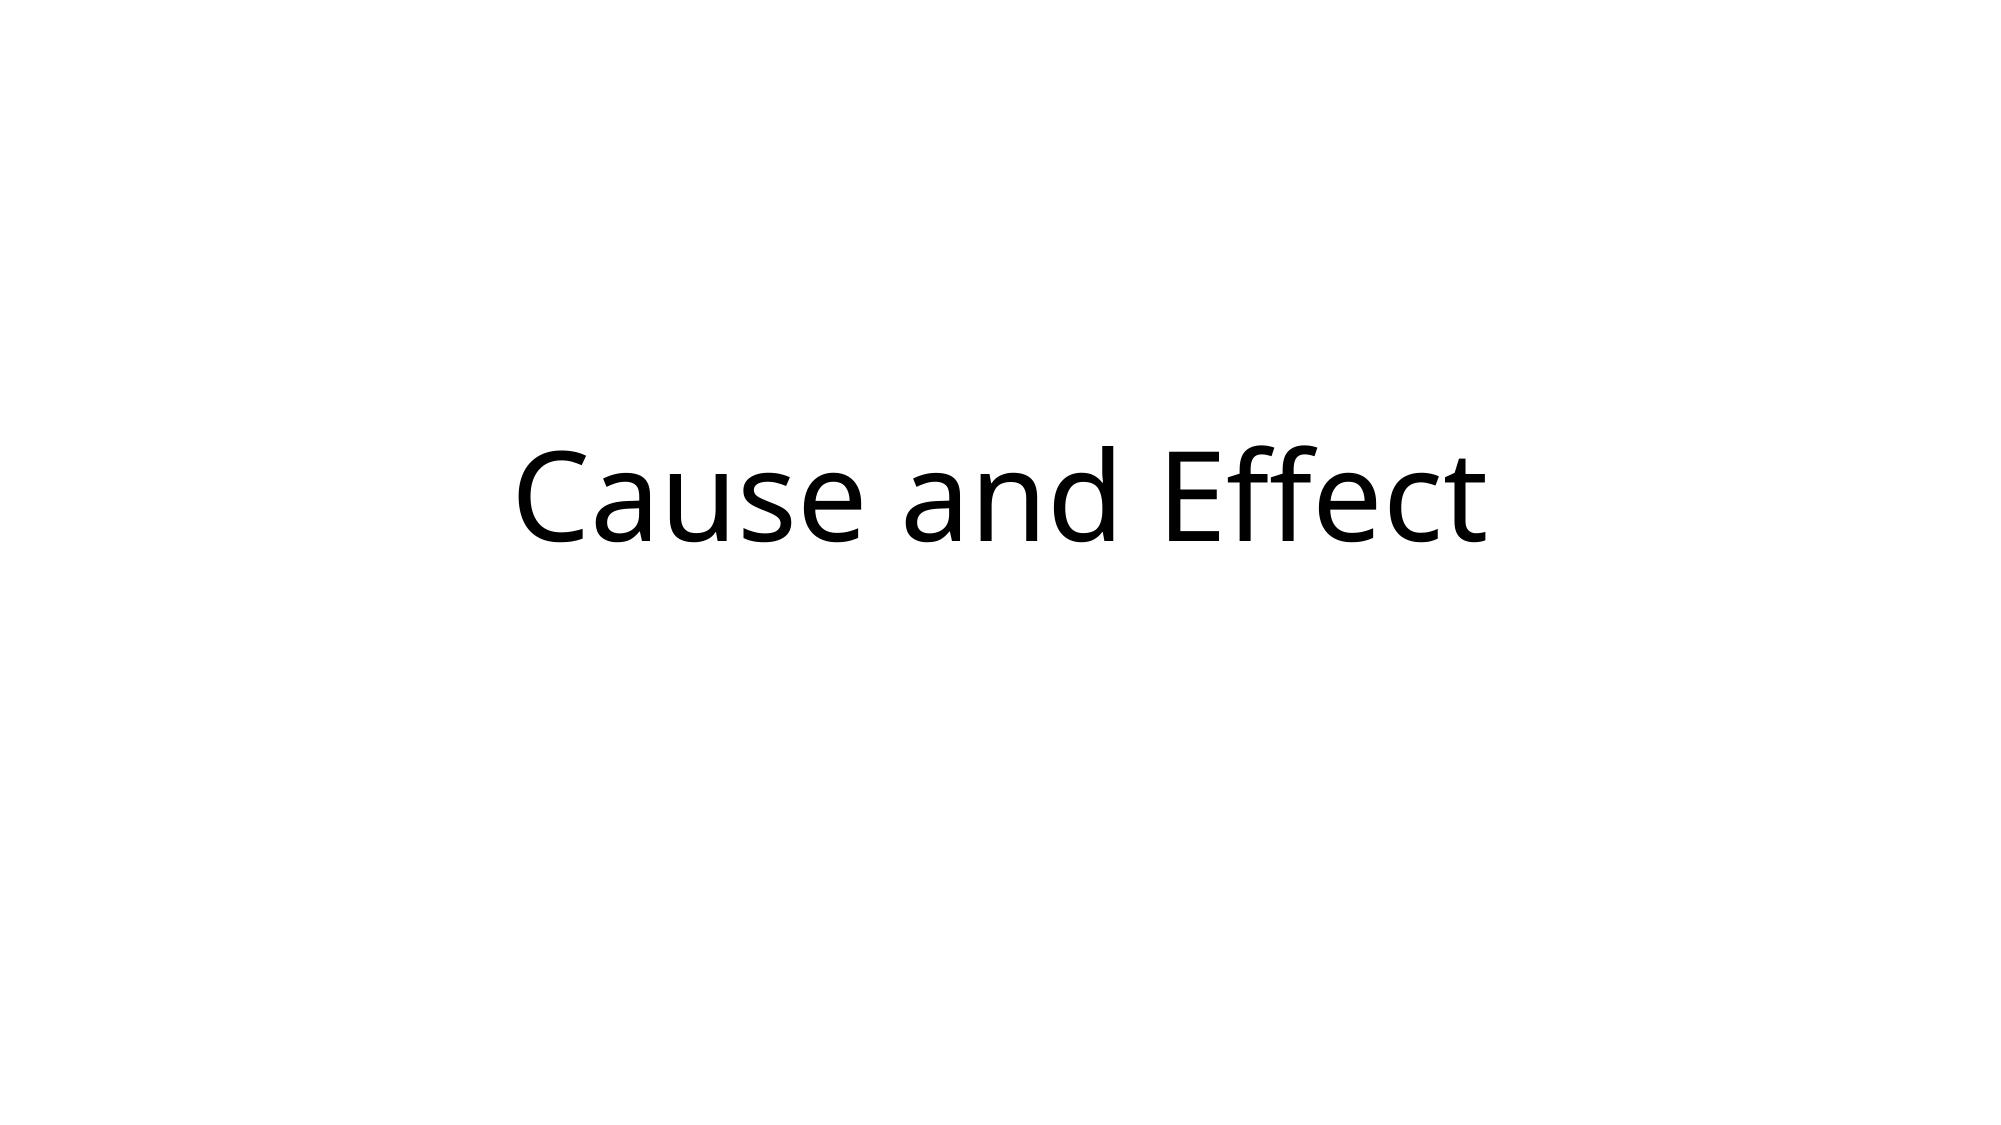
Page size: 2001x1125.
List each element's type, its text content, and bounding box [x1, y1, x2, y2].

title Cause and Effect [249, 184, 1750, 576]
